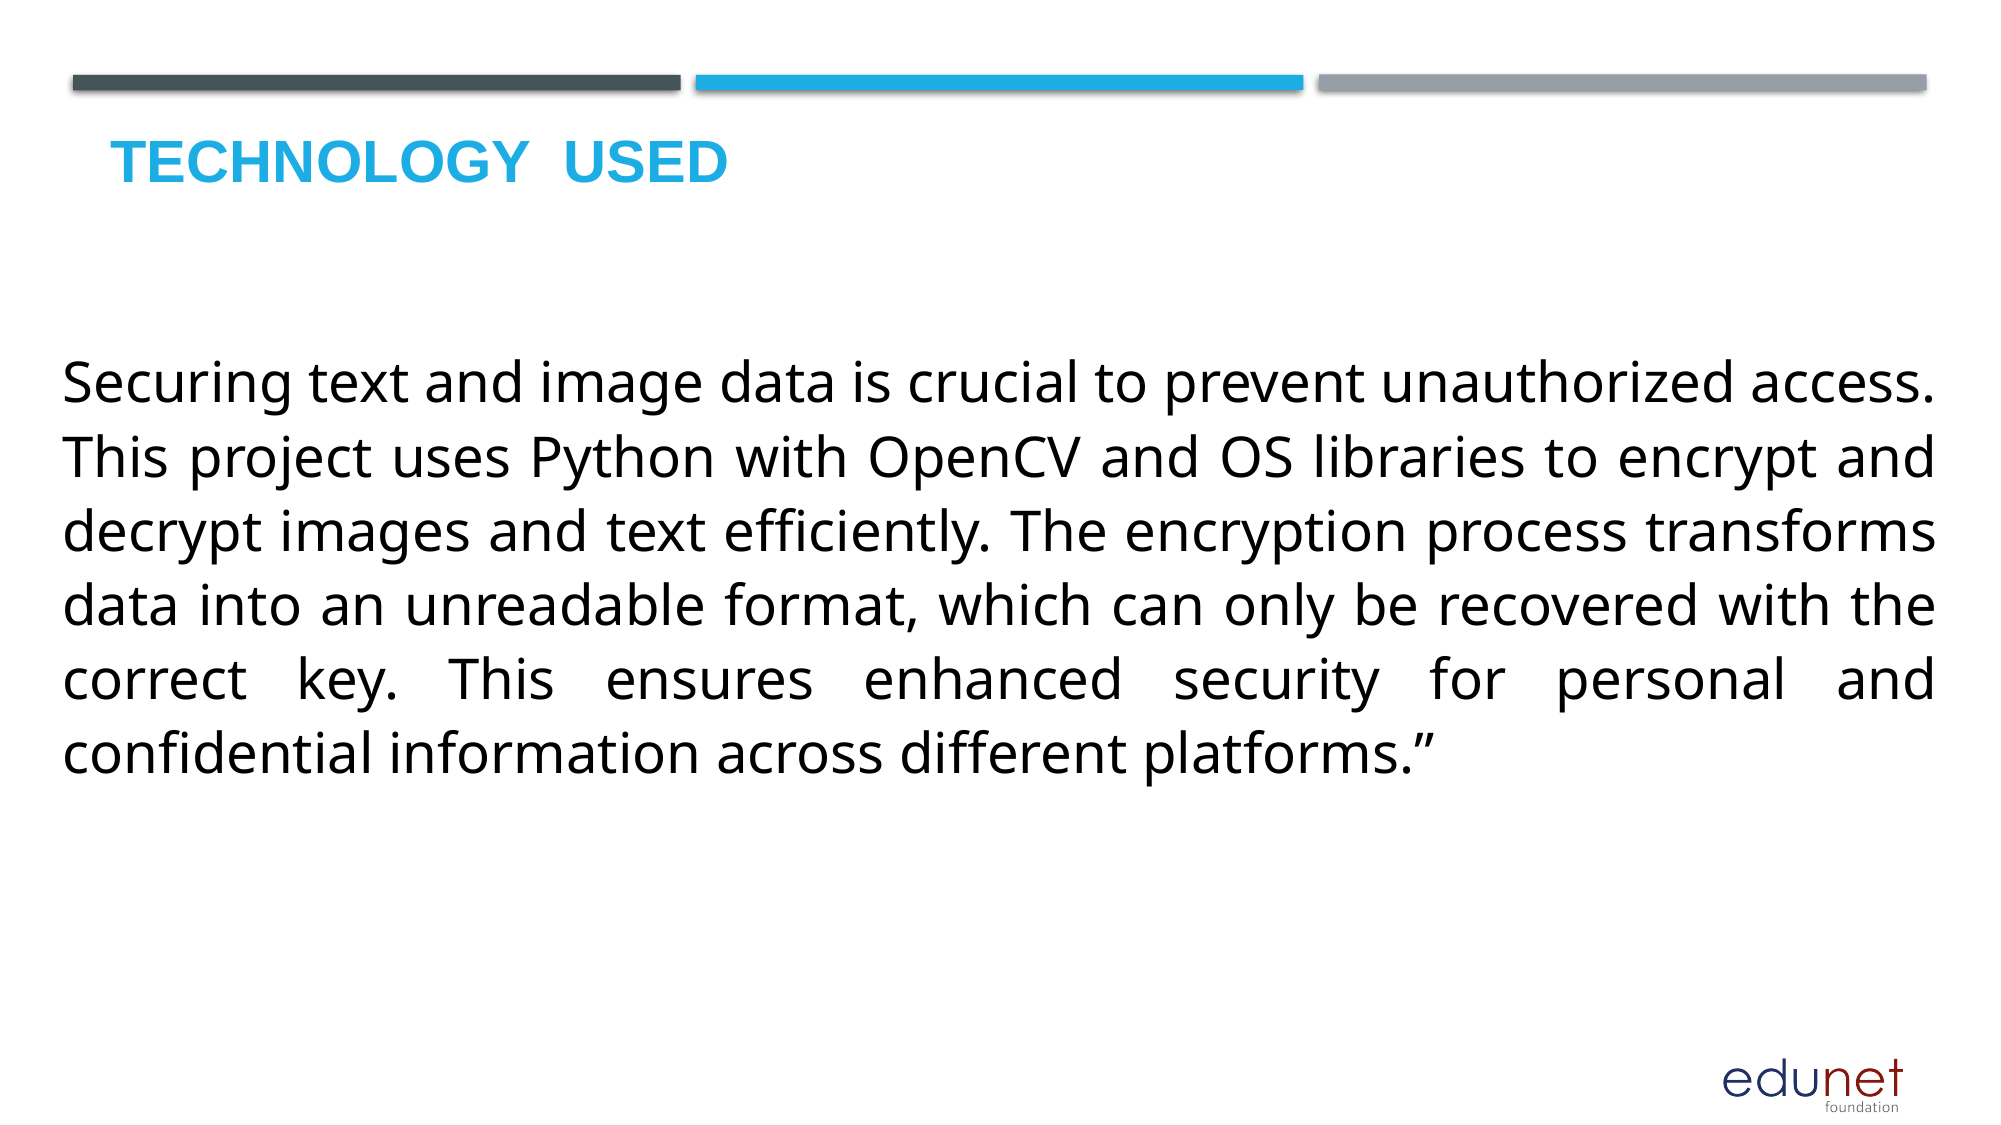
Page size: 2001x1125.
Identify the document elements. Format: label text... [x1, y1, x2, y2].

picture [1719, 1056, 1905, 1116]
title Technology used [95, 115, 1905, 203]
list Securing text and image data is crucial to prevent unauthorized access. This project uses Python with OpenCV and OS libraries to encrypt and decrypt images and text efficiently. The encryption process transforms data into an unreadable format, which can only be recovered with the correct key. This ensures enhanced security for personal and confidential information across different platforms.” [47, 360, 1953, 765]
